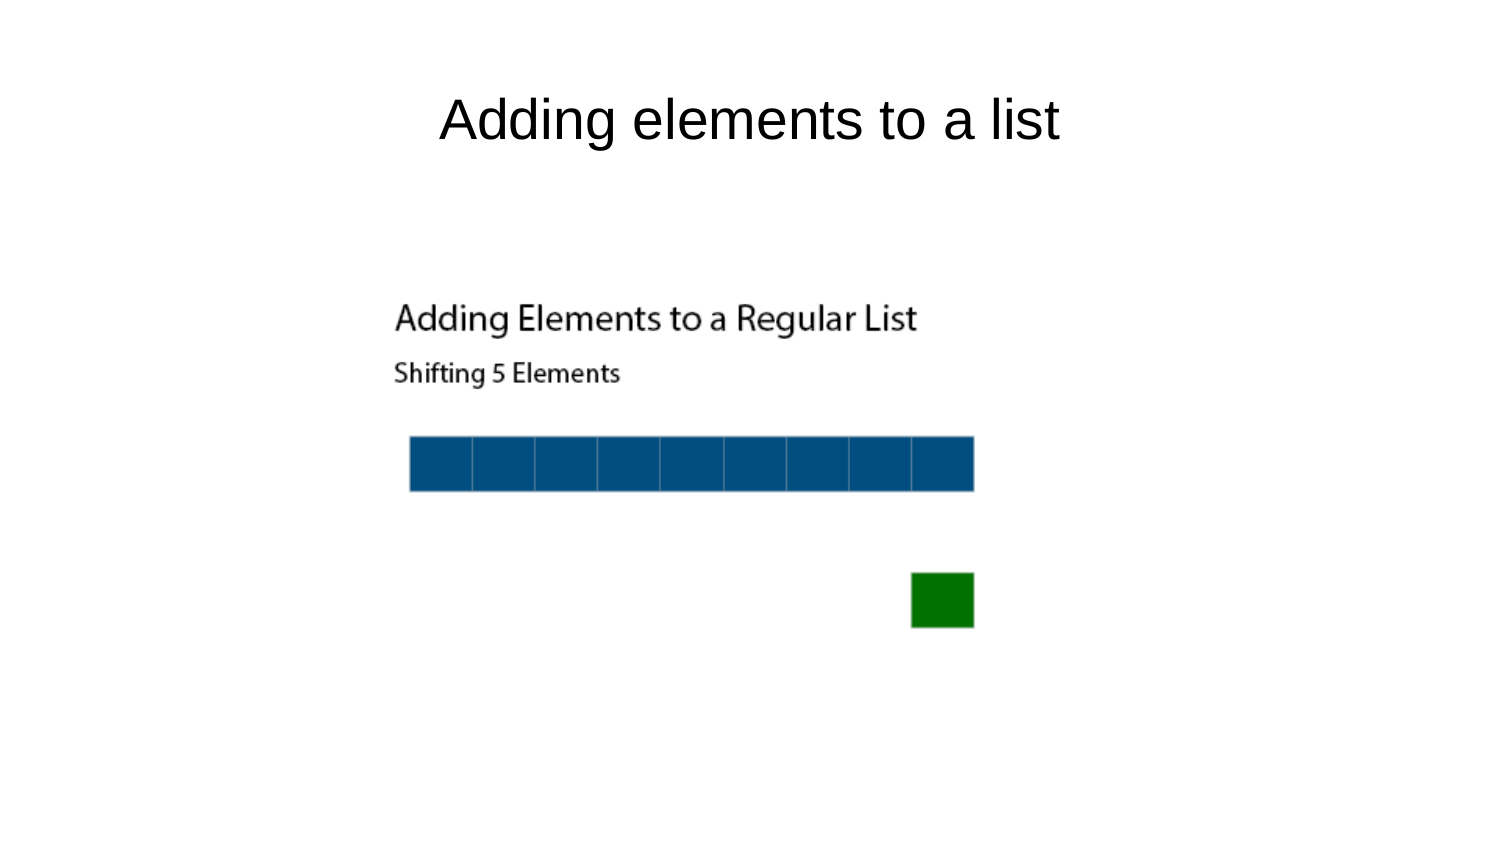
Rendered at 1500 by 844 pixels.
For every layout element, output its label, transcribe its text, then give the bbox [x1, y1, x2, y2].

title Adding elements to a list [51, 72, 1449, 167]
picture [374, 281, 1126, 705]
